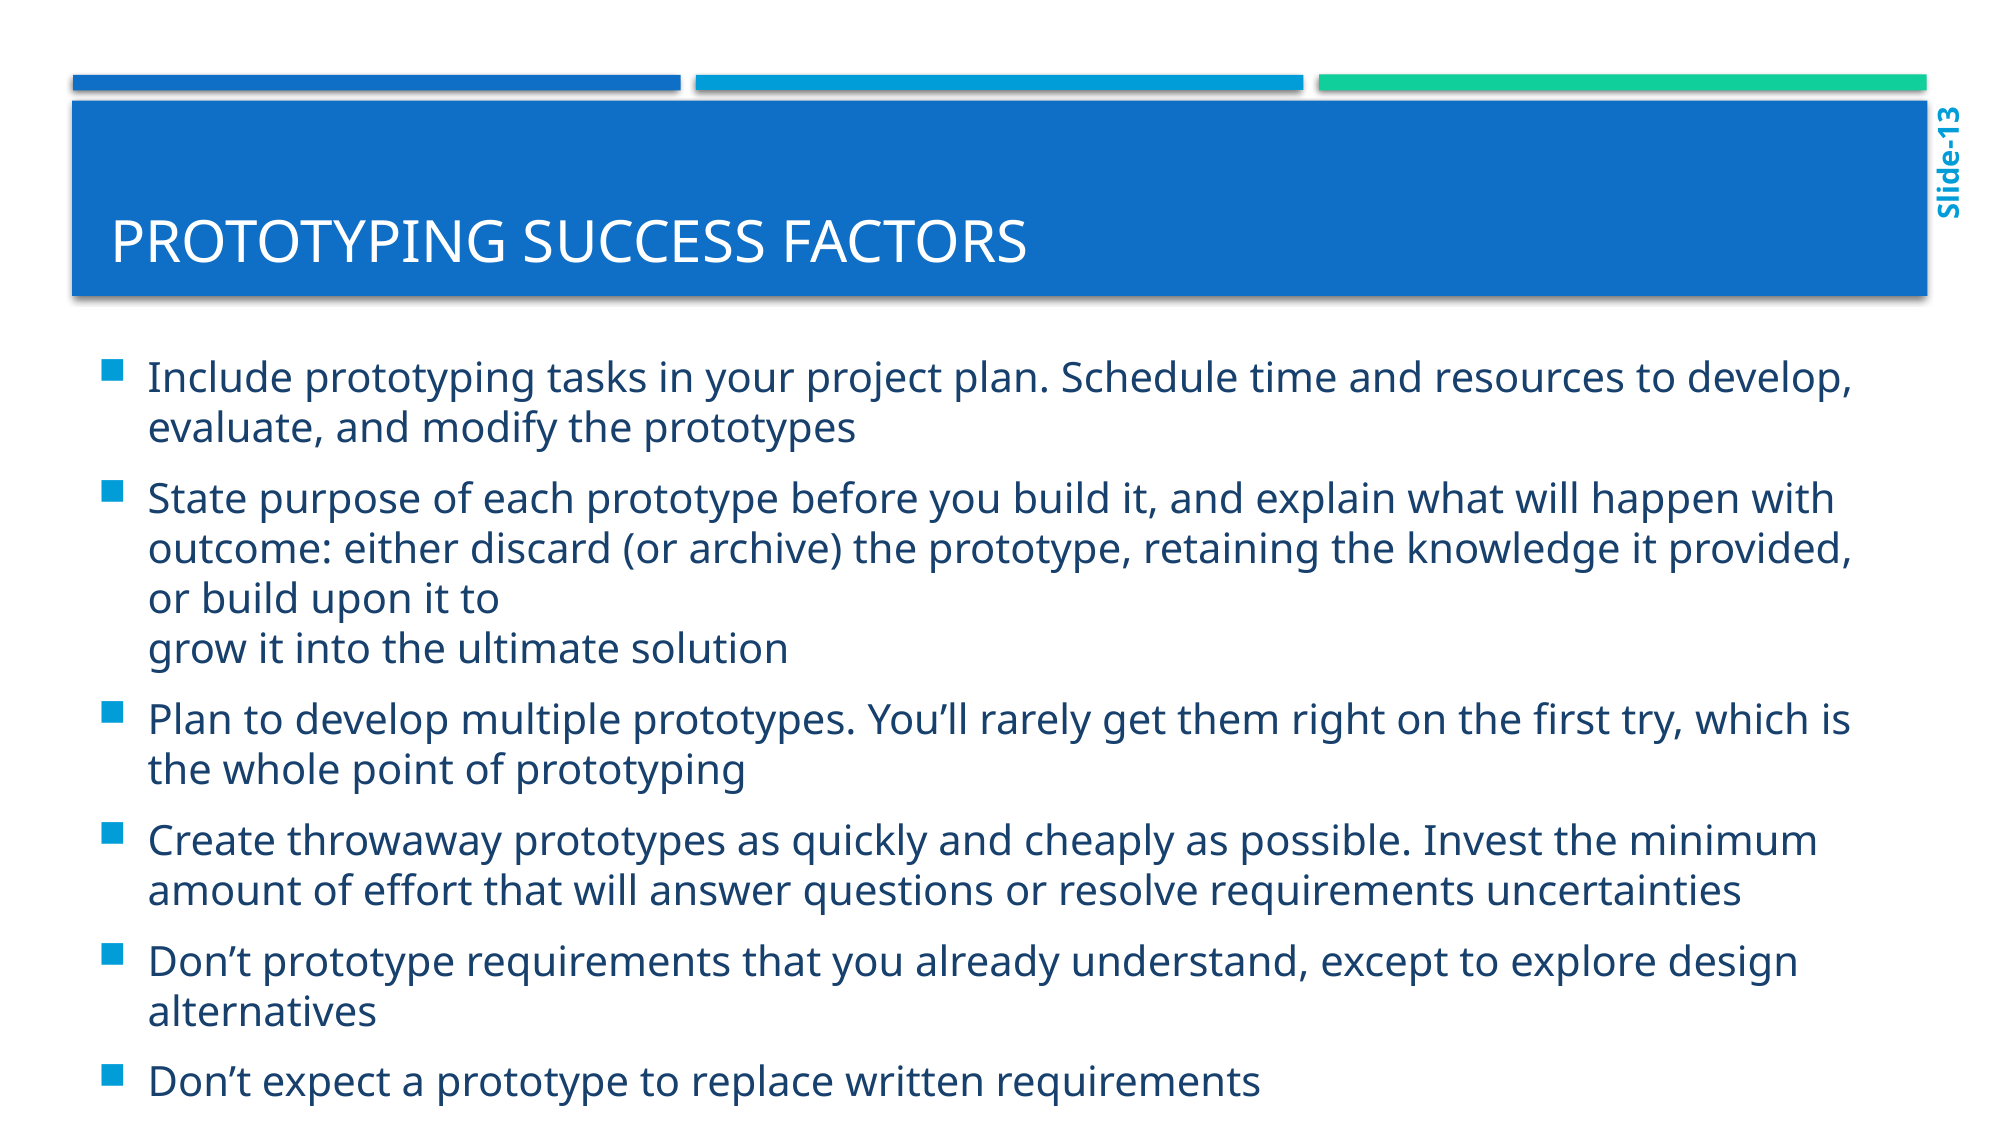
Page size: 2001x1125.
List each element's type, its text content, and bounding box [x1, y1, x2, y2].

list Include prototyping tasks in your project plan. Schedule time and resources to develop, evaluate, and modify the prototypes State purpose of each prototype before you build it, and explain what will happen with outcome: either discard (or archive) the prototype, retaining the knowledge it provided, or build upon it to grow it into the ultimate solution Plan to develop multiple prototypes. You’ll rarely get them right on the first try, which is the whole point of prototyping Create throwaway prototypes as quickly and cheaply as possible. Invest the minimum amount of effort that will answer questions or resolve requirements uncertainties Don’t prototype requirements that you already understand, except to explore design alternatives Don’t expect a prototype to replace written requirements [82, 343, 1905, 1055]
title Prototyping success factors [95, 115, 1905, 282]
text_box Slide-13 [1930, 99, 1970, 266]
